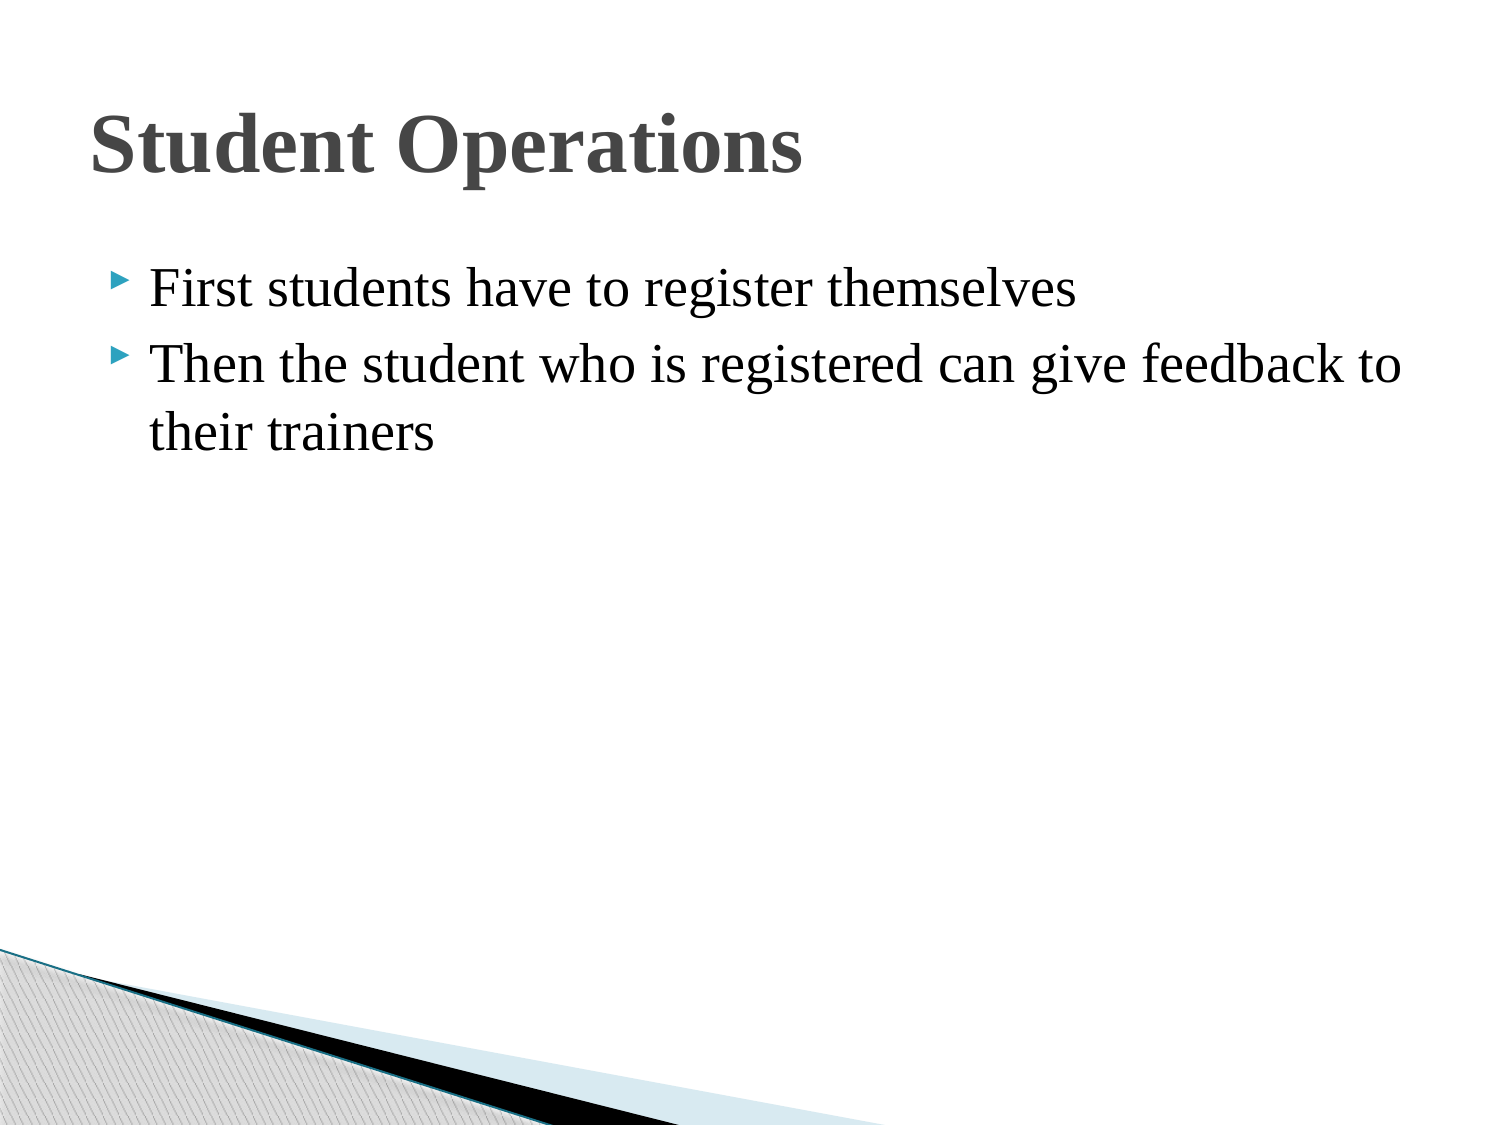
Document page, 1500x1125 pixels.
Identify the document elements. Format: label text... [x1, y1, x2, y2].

list First students have to register themselves Then the student who is registered can give feedback to their trainers [75, 243, 1425, 986]
title Student Operations [75, 45, 1425, 233]
